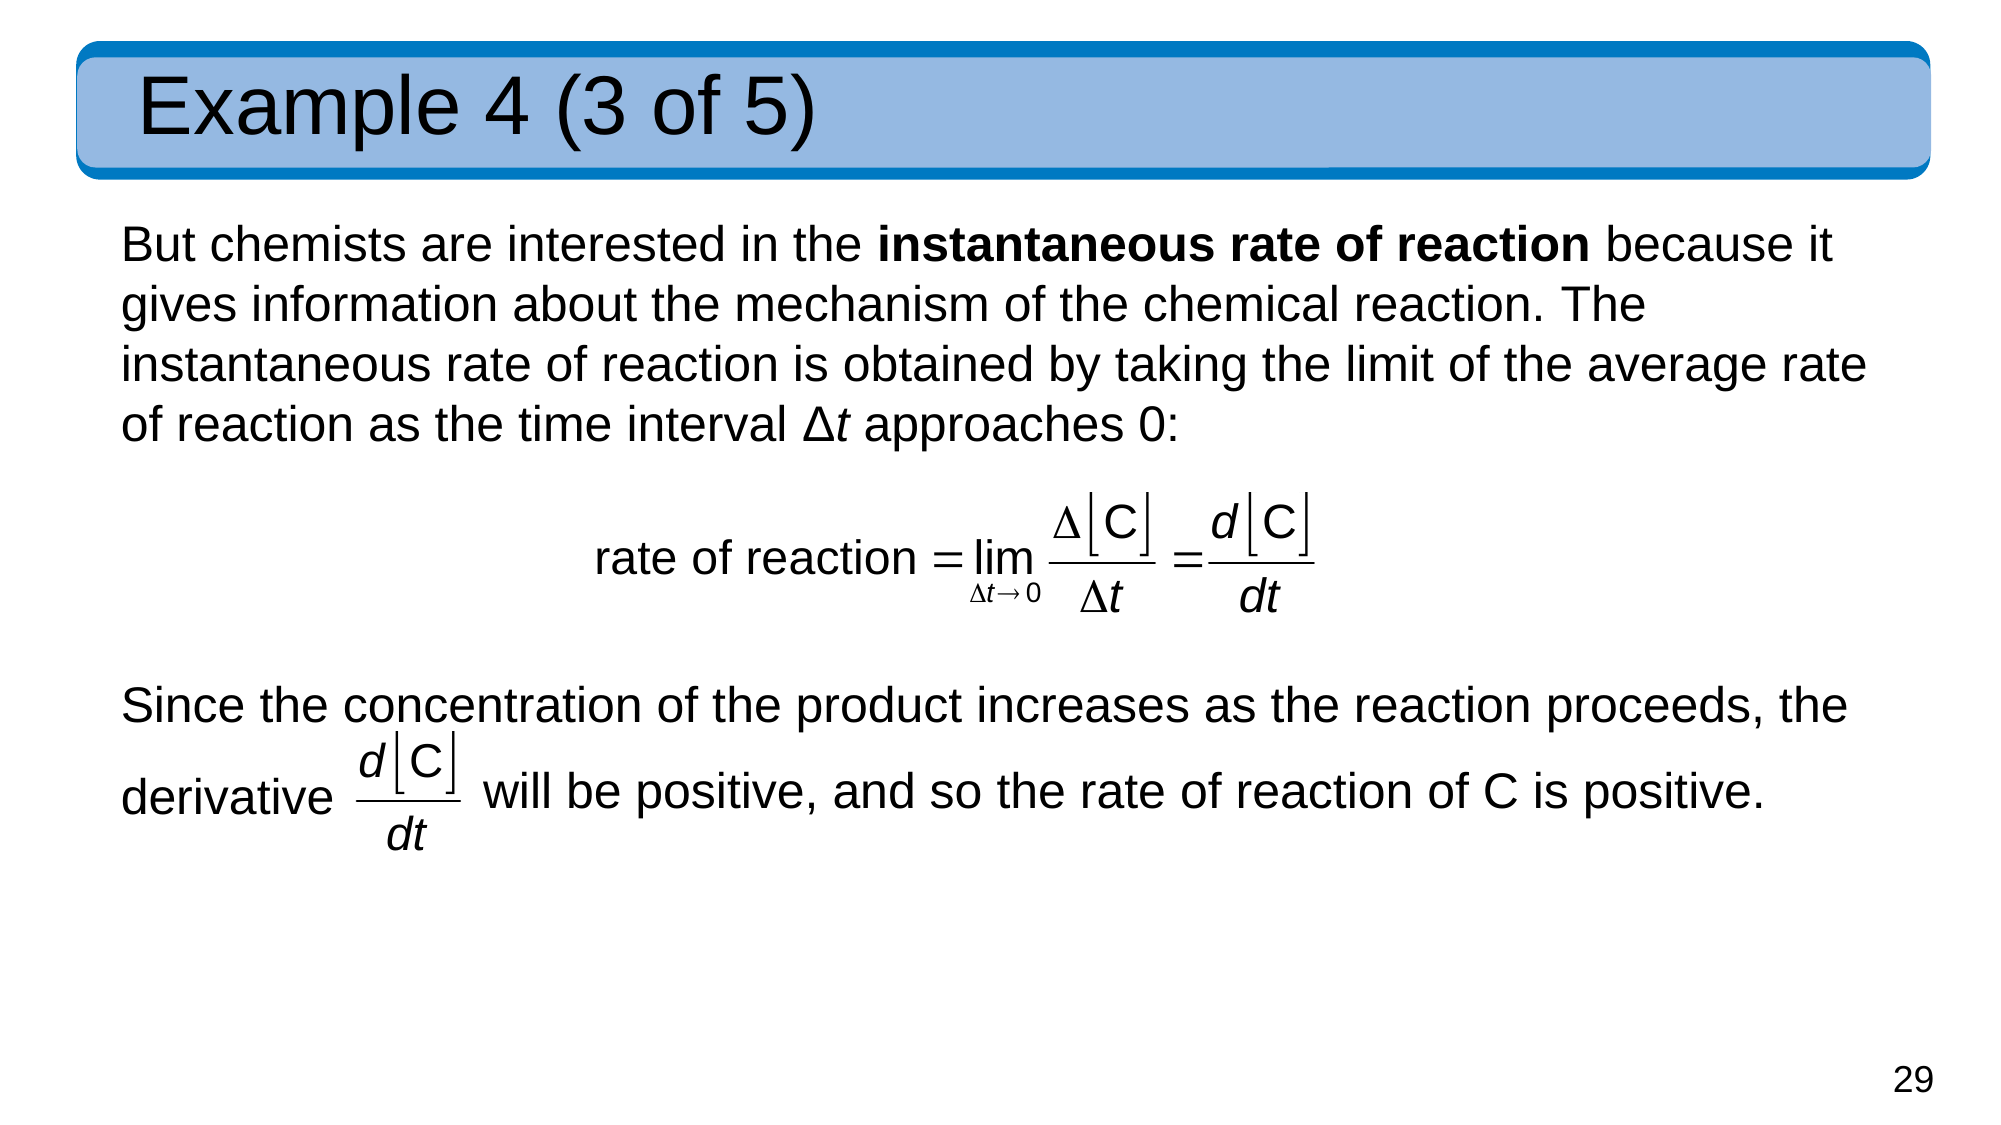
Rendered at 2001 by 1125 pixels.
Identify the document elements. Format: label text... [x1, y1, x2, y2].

title Example 4 (3 of 5) [138, 62, 1863, 173]
list will be positive, and so the rate of reaction of C is positive. [483, 765, 1856, 815]
list Since the concentration of the product increases as the reaction proceeds, the [120, 679, 1879, 733]
list But chemists are interested in the instantaneous rate of reaction because it gives information about the mechanism of the chemical reaction. The instantaneous rate of reaction is obtained by taking the limit of the average rate of reaction as the time interval Δt approaches 0: [120, 211, 1880, 445]
list derivative [120, 771, 341, 821]
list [593, 492, 1319, 619]
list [352, 731, 466, 857]
